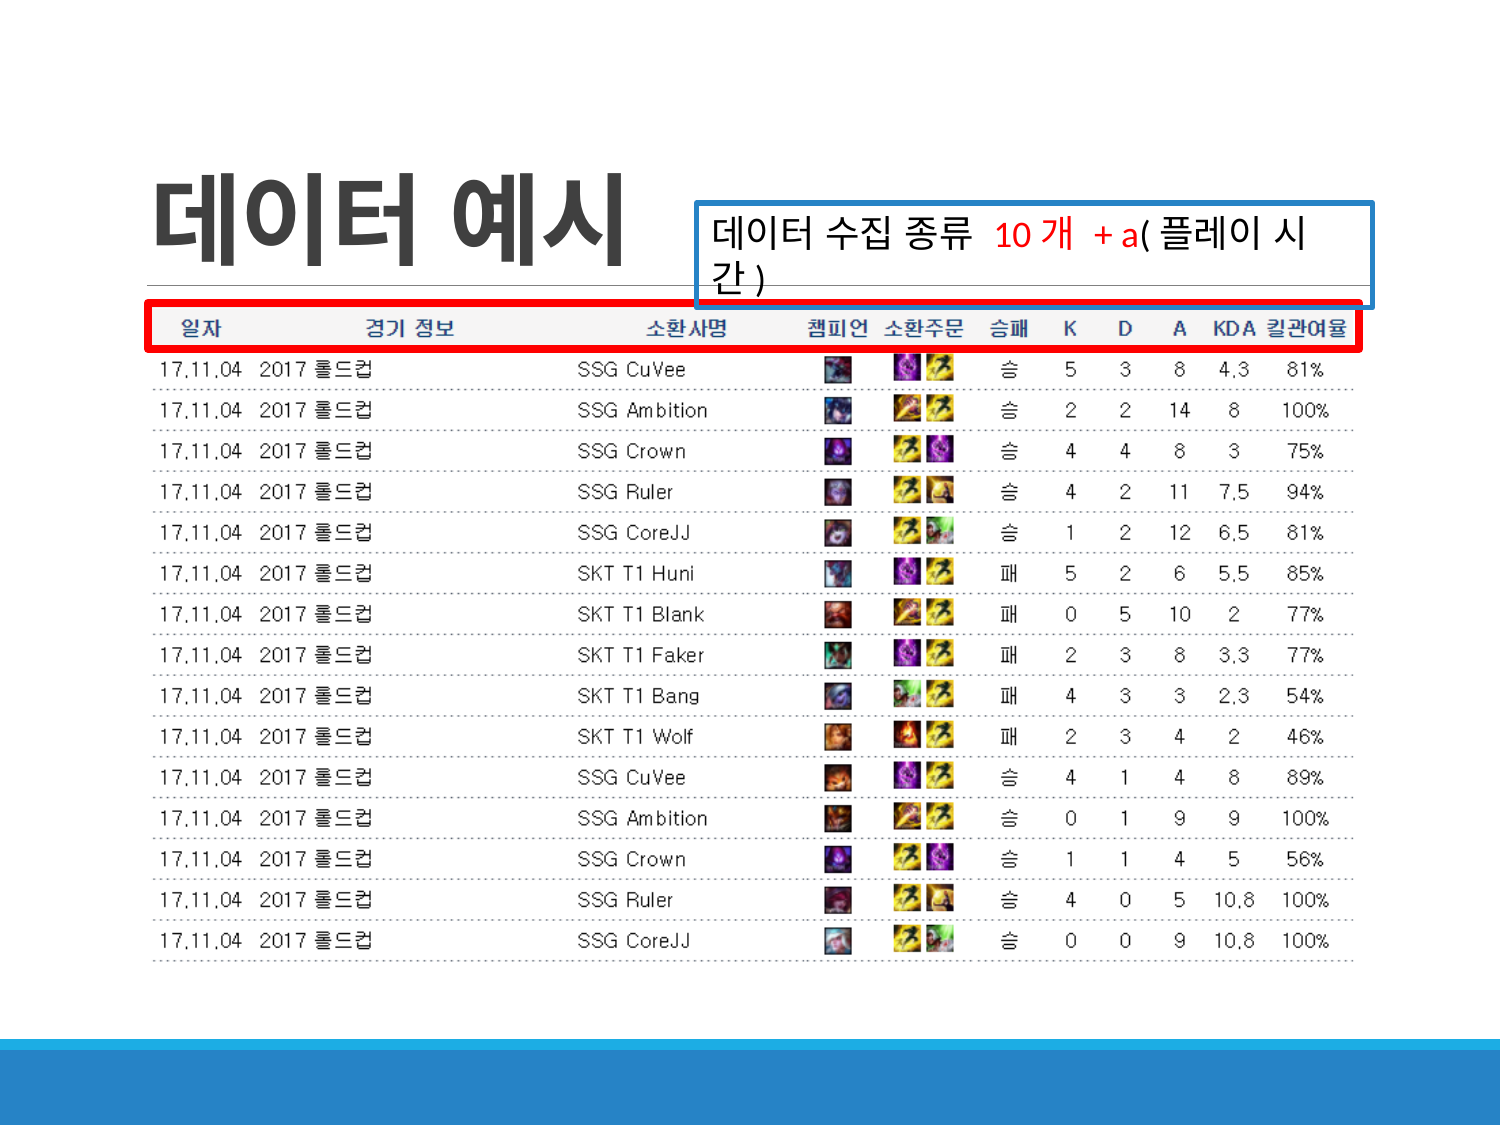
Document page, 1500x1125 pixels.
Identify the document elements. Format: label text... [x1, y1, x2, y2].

text_box 데이터 수집 종류 10개 + a(플레이 시간) [696, 202, 1373, 308]
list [147, 302, 1360, 964]
title 데이터 예시 [135, 47, 1373, 285]
